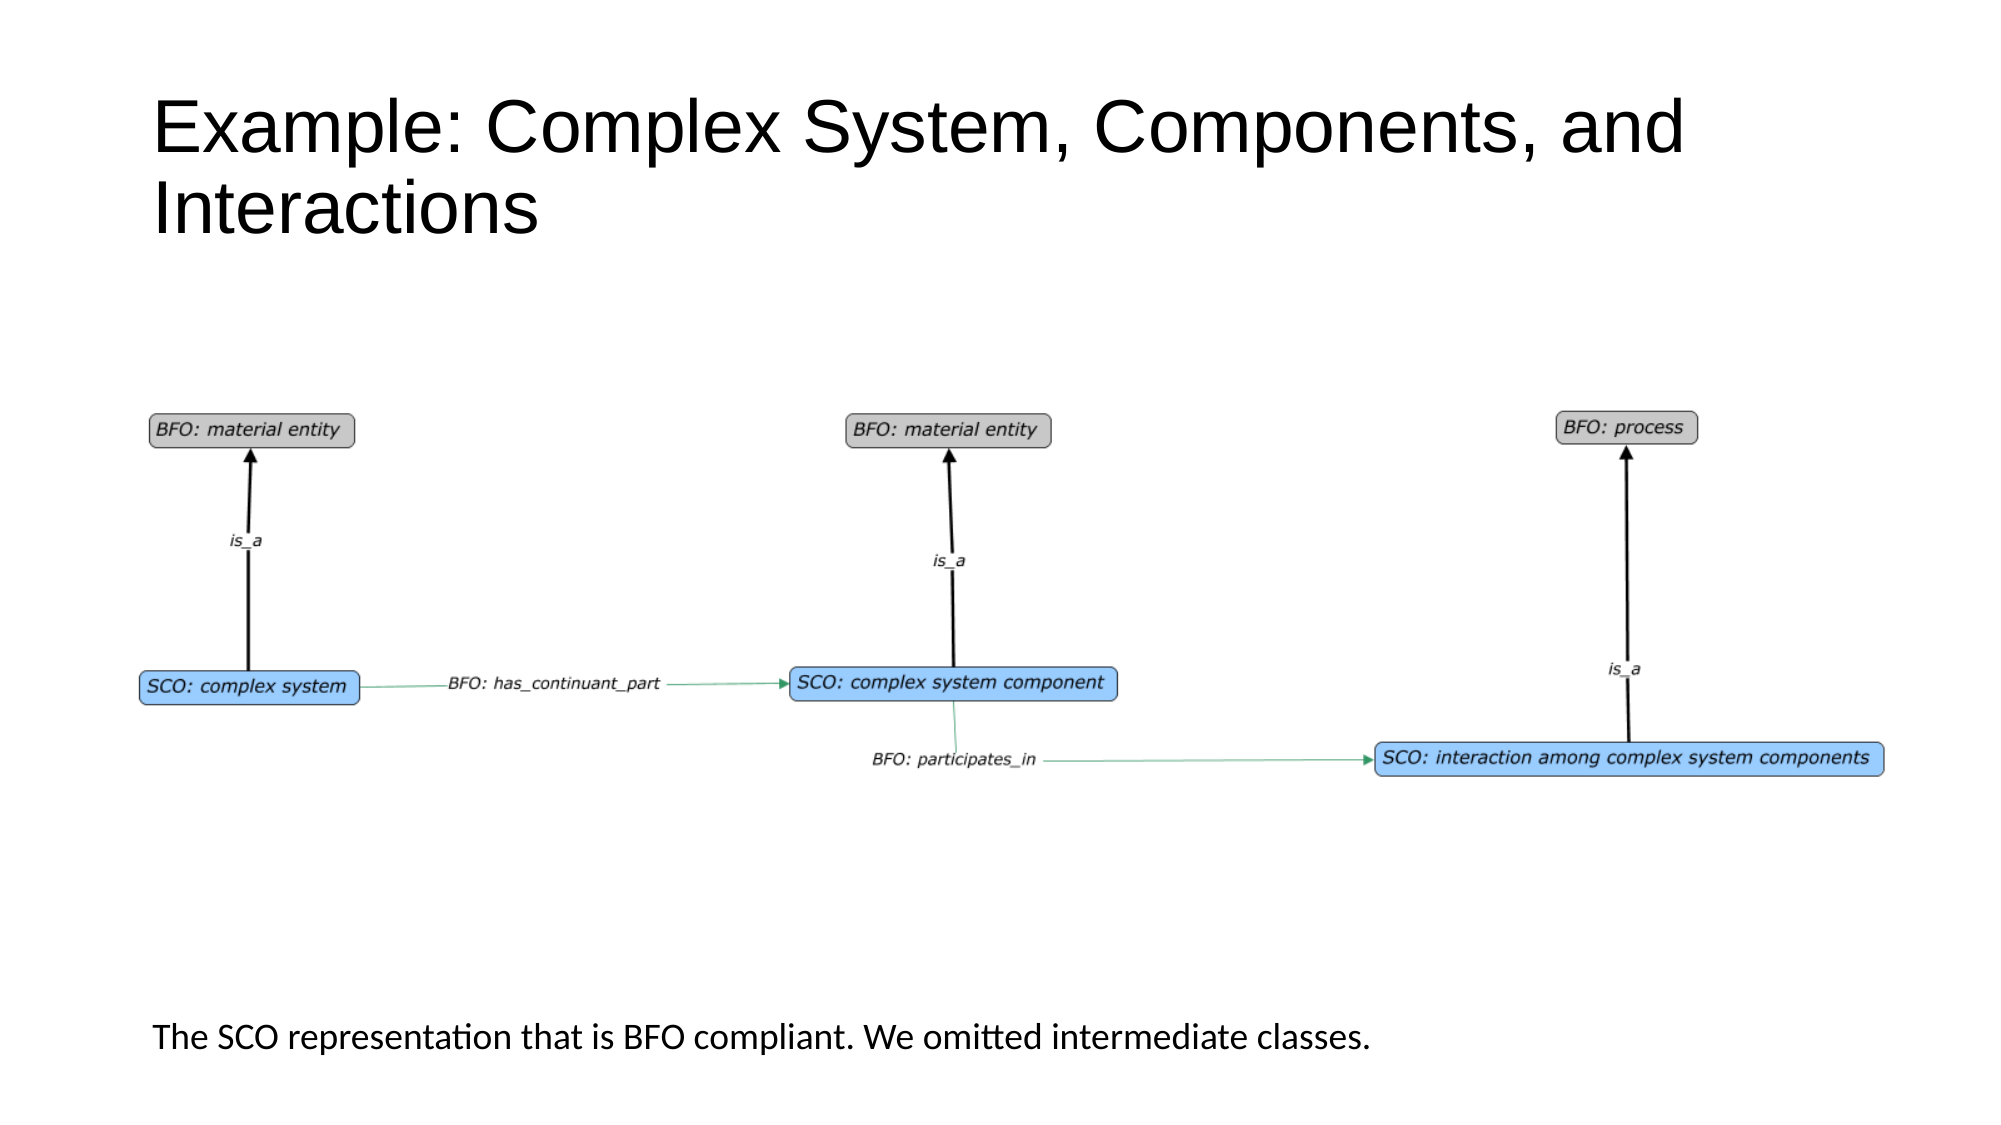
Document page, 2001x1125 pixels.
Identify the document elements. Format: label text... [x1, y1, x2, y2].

text_box The SCO representation that is BFO compliant. We omitted intermediate classes. [137, 1004, 1651, 1065]
picture [73, 293, 1957, 832]
title Example: Complex System, Components, and Interactions [137, 59, 1863, 278]
